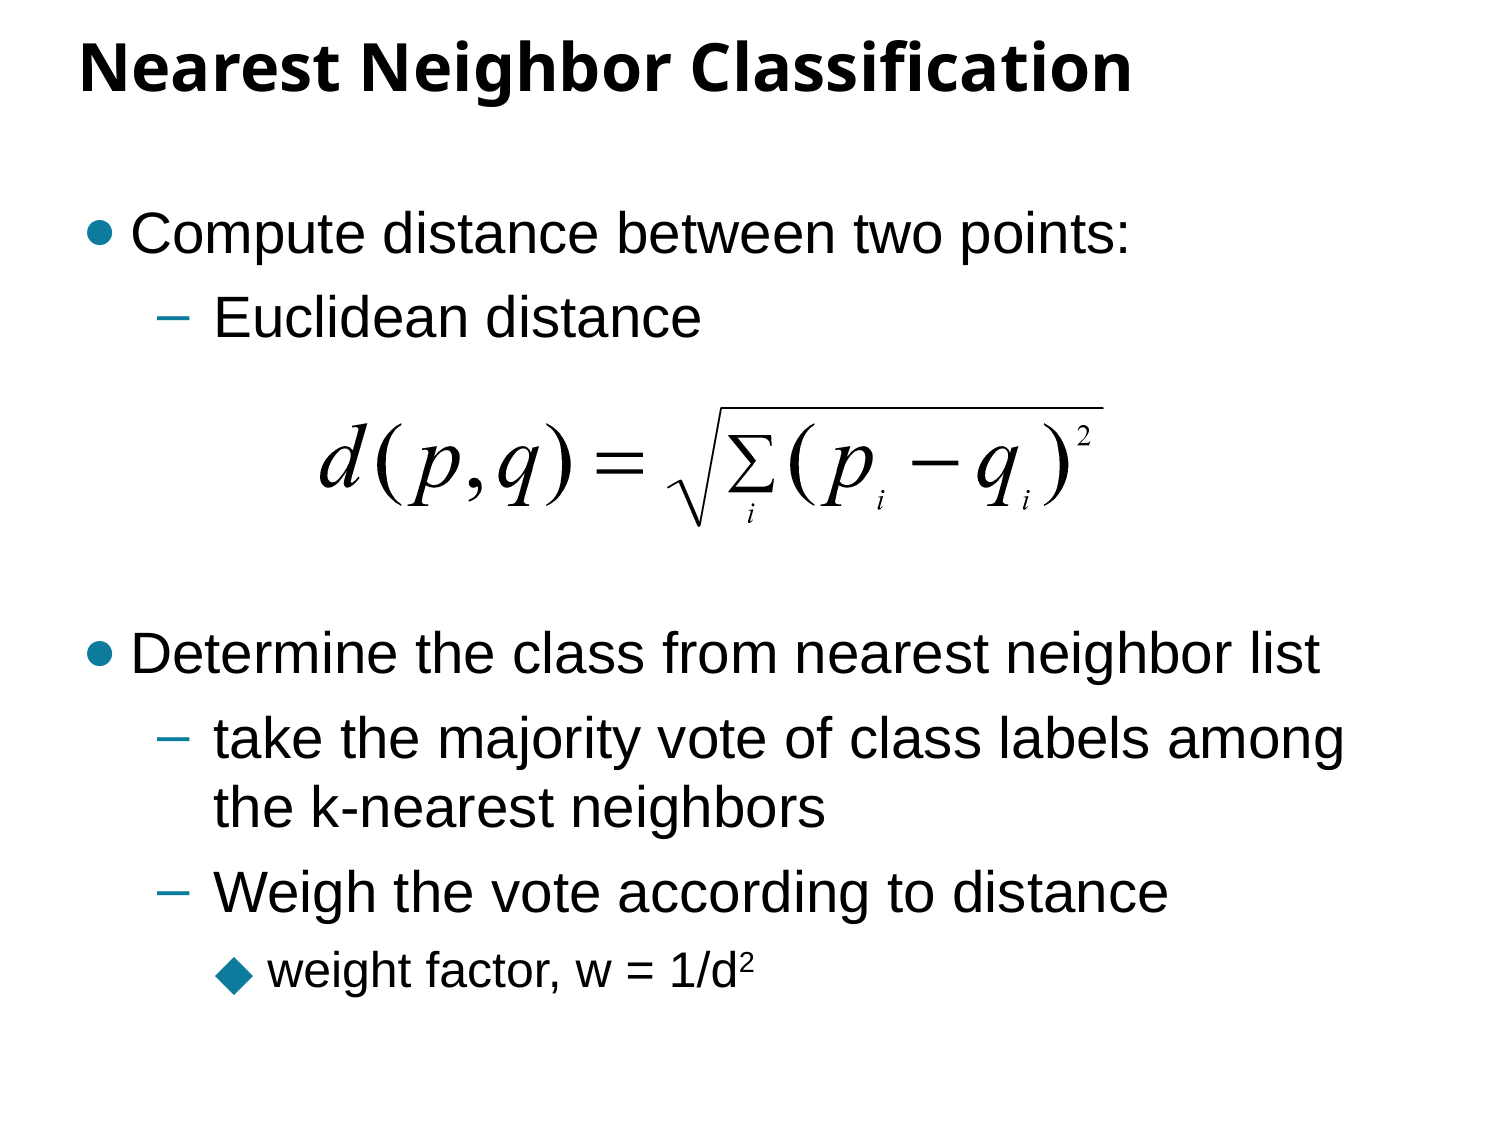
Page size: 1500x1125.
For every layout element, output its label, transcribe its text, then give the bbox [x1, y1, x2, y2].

list Compute distance between two points: Euclidean distance Determine the class from nearest neighbor list take the majority vote of class labels among the k-nearest neighbors Weigh the vote according to distance weight factor, w = 1/d2 [67, 187, 1432, 1038]
picture [312, 399, 1113, 536]
title Nearest Neighbor Classification [62, 24, 1421, 113]
